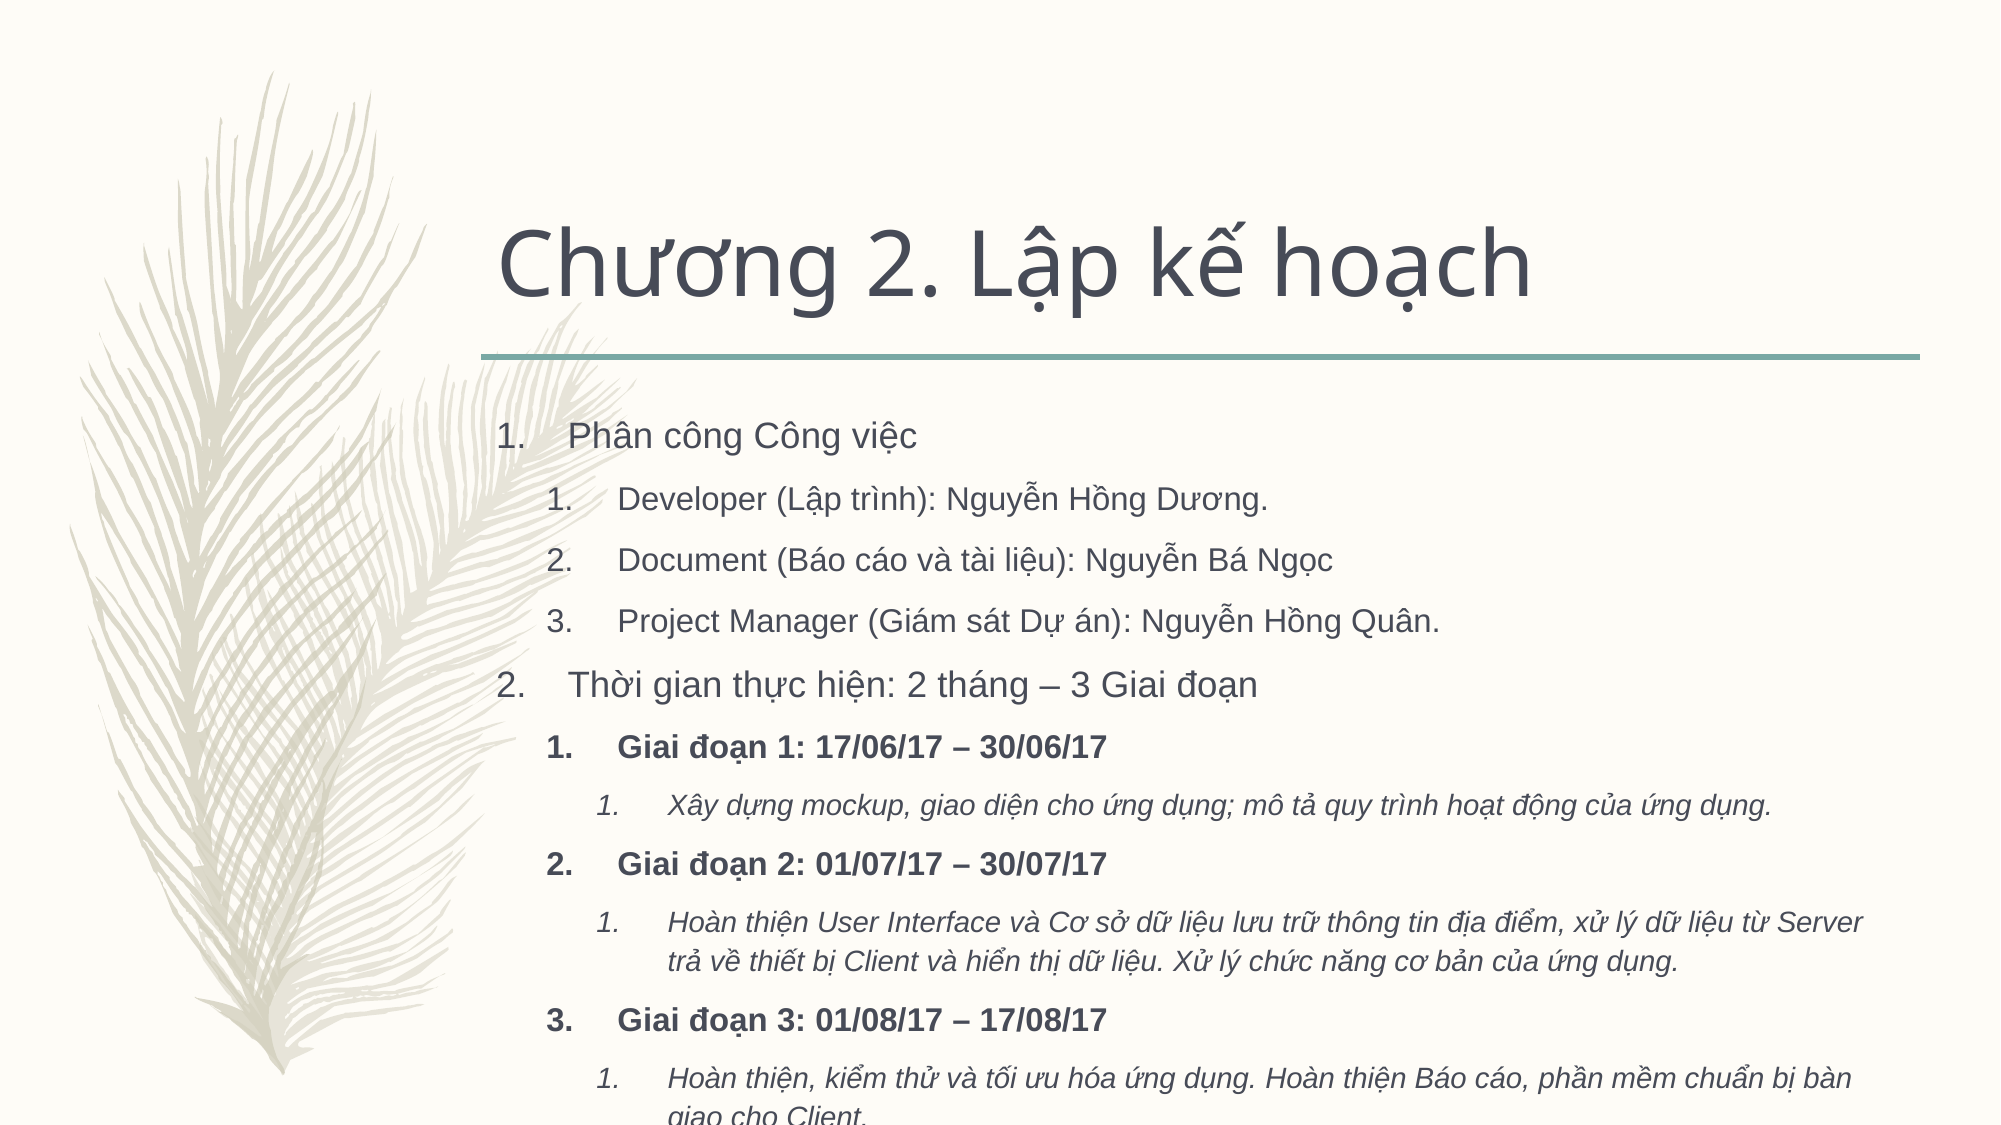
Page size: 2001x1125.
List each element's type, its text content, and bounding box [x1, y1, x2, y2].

title Chương 2. Lập kế hoạch [481, 93, 1920, 350]
list Phân công Công việc Developer (Lập trình): Nguyễn Hồng Dương. Document (Báo cáo và tài liệu): Nguyễn Bá Ngọc Project Manager (Giám sát Dự án): Nguyễn Hồng Quân. Thời gian thực hiện: 2 tháng – 3 Giai đoạn Giai đoạn 1: 17/06/17 – 30/06/17 Xây dựng mockup, giao diện cho ứng dụng; mô tả quy trình hoạt động của ứng dụng. Giai đoạn 2: 01/07/17 – 30/07/17 Hoàn thiện User Interface và Cơ sở dữ liệu lưu trữ thông tin địa điểm, xử lý dữ liệu từ Server trả về thiết bị Client và hiển thị dữ liệu. Xử lý chức năng cơ bản của ứng dụng. Giai đoạn 3: 01/08/17 – 17/08/17 Hoàn thiện, kiểm thử và tối ưu hóa ứng dụng. Hoàn thiện Báo cáo, phần mềm chuẩn bị bàn giao cho Client. [481, 399, 1920, 1125]
